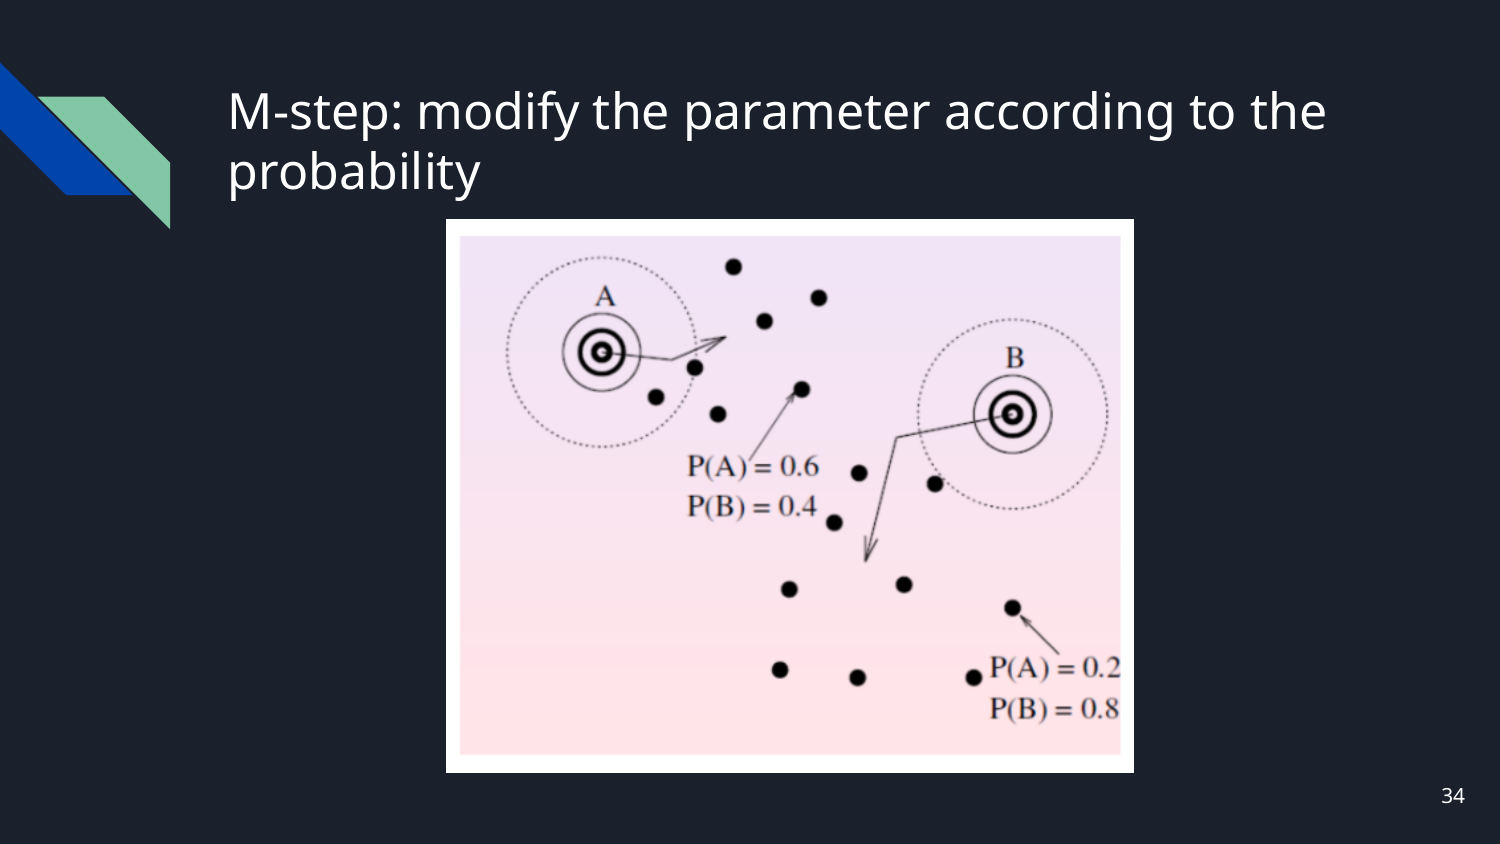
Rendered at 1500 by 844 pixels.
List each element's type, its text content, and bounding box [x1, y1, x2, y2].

title M-step: modify the parameter according to the probability [212, 64, 1368, 215]
slide_number 34 [1389, 764, 1480, 830]
picture [446, 219, 1134, 773]
